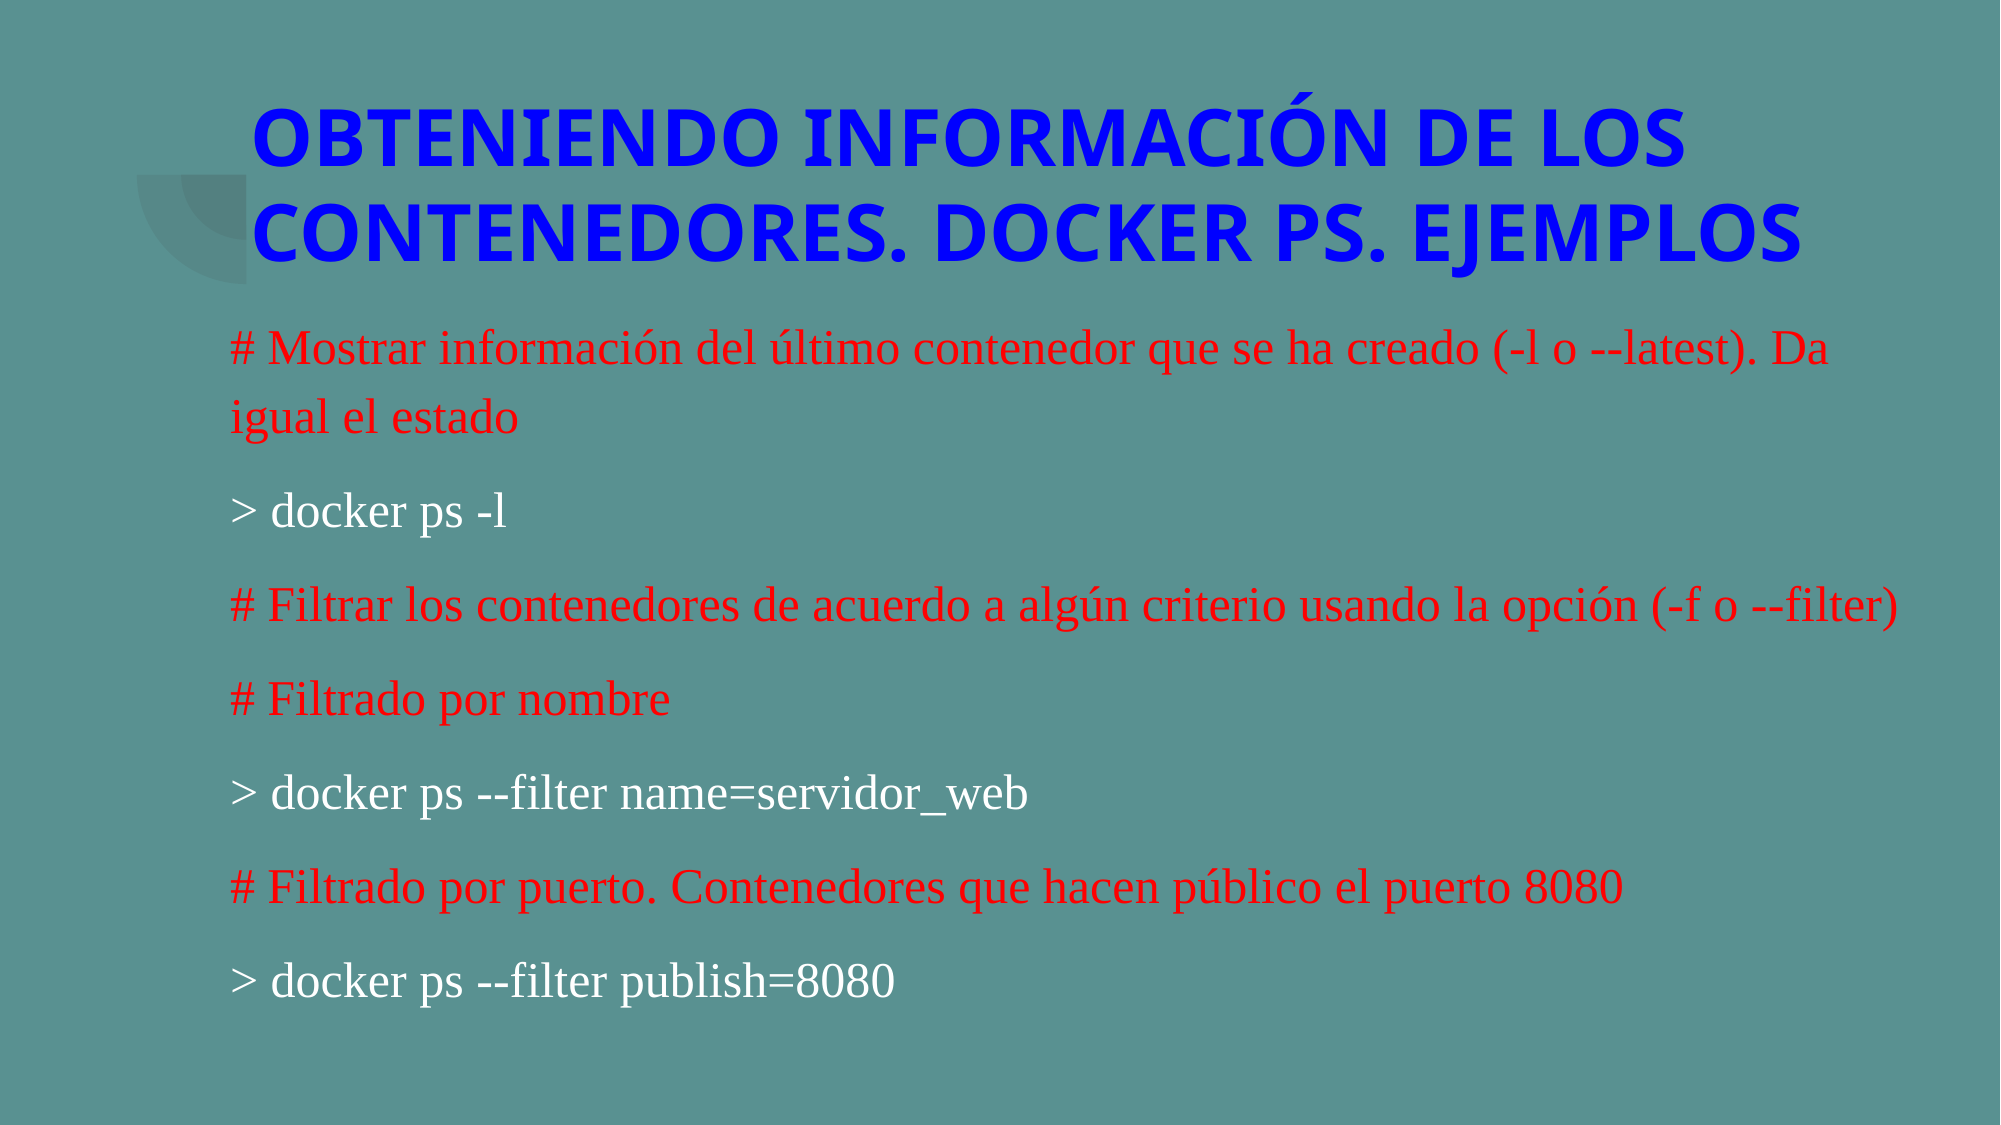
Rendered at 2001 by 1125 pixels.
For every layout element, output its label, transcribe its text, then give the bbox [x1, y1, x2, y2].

title # Mostrar información del último contenedor que se ha creado (-l o --latest). Da igual el estado > docker ps -l # Filtrar los contenedores de acuerdo a algún criterio usando la opción (-f o --filter) # Filtrado por nombre > docker ps --filter name=servidor_web # Filtrado por puerto. Contenedores que hacen público el puerto 8080 > docker ps --filter publish=8080 [209, 285, 1926, 805]
title OBTENIENDO INFORMACIÓN DE LOS CONTENEDORES. DOCKER PS. EJEMPLOS [230, 67, 1946, 286]
